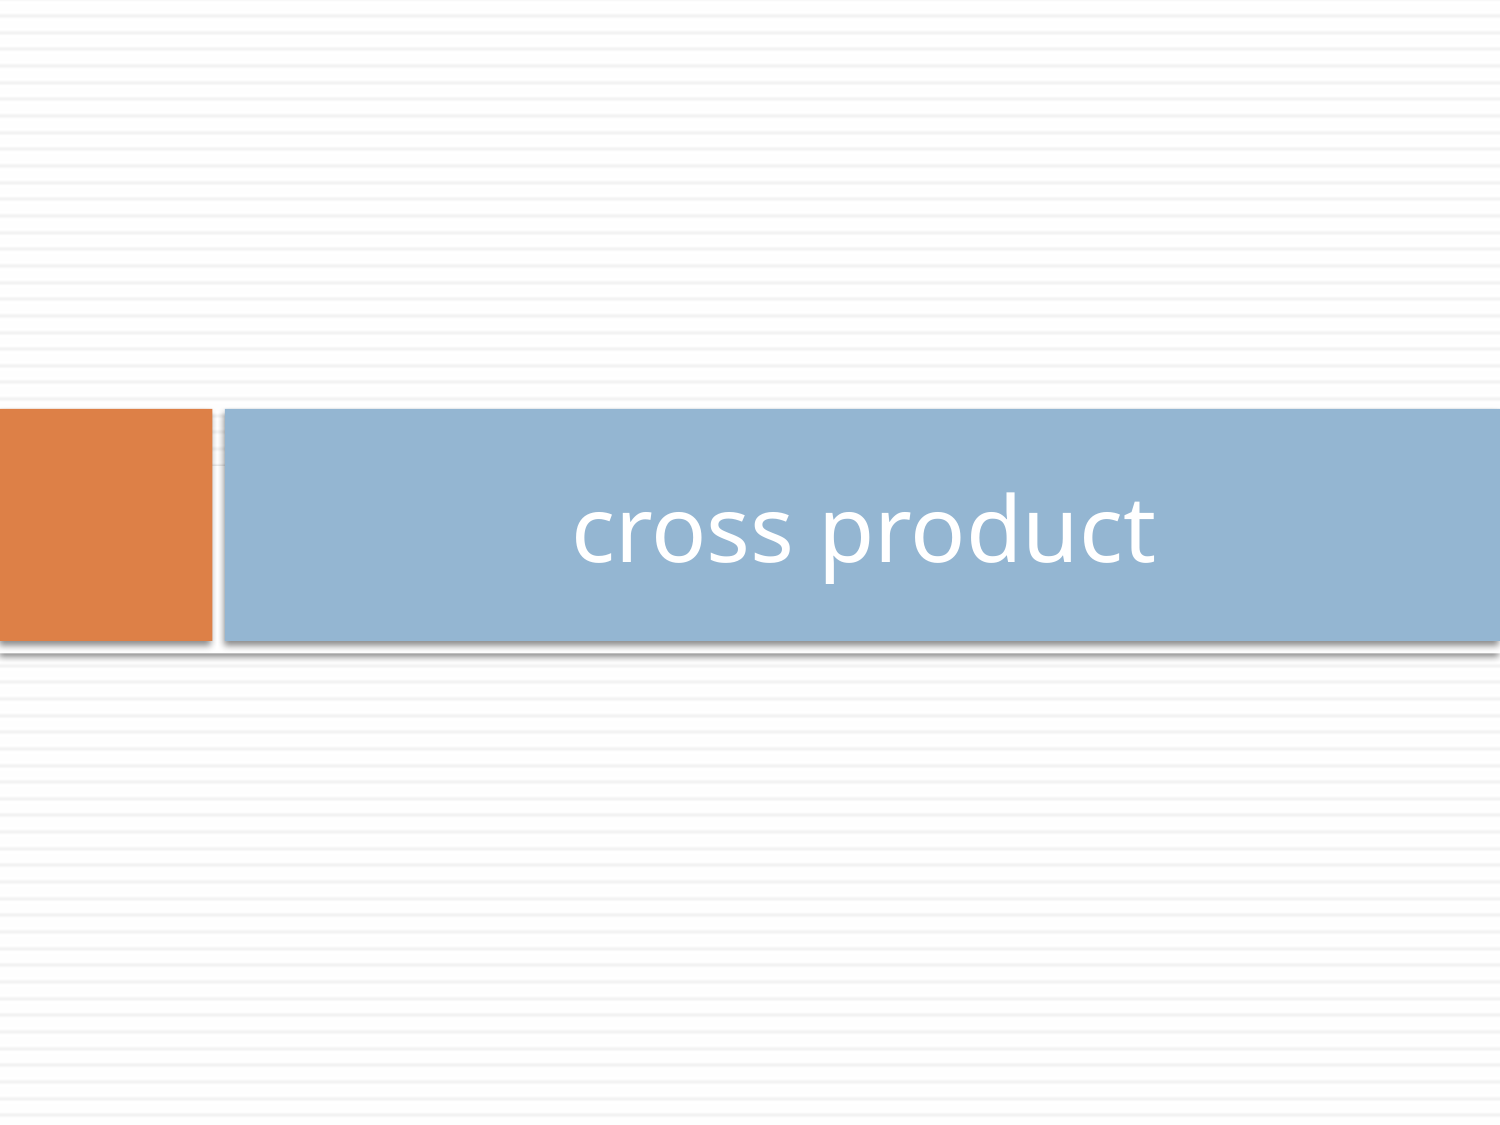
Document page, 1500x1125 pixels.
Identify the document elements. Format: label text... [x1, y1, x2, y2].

title cross product [238, 444, 1489, 607]
